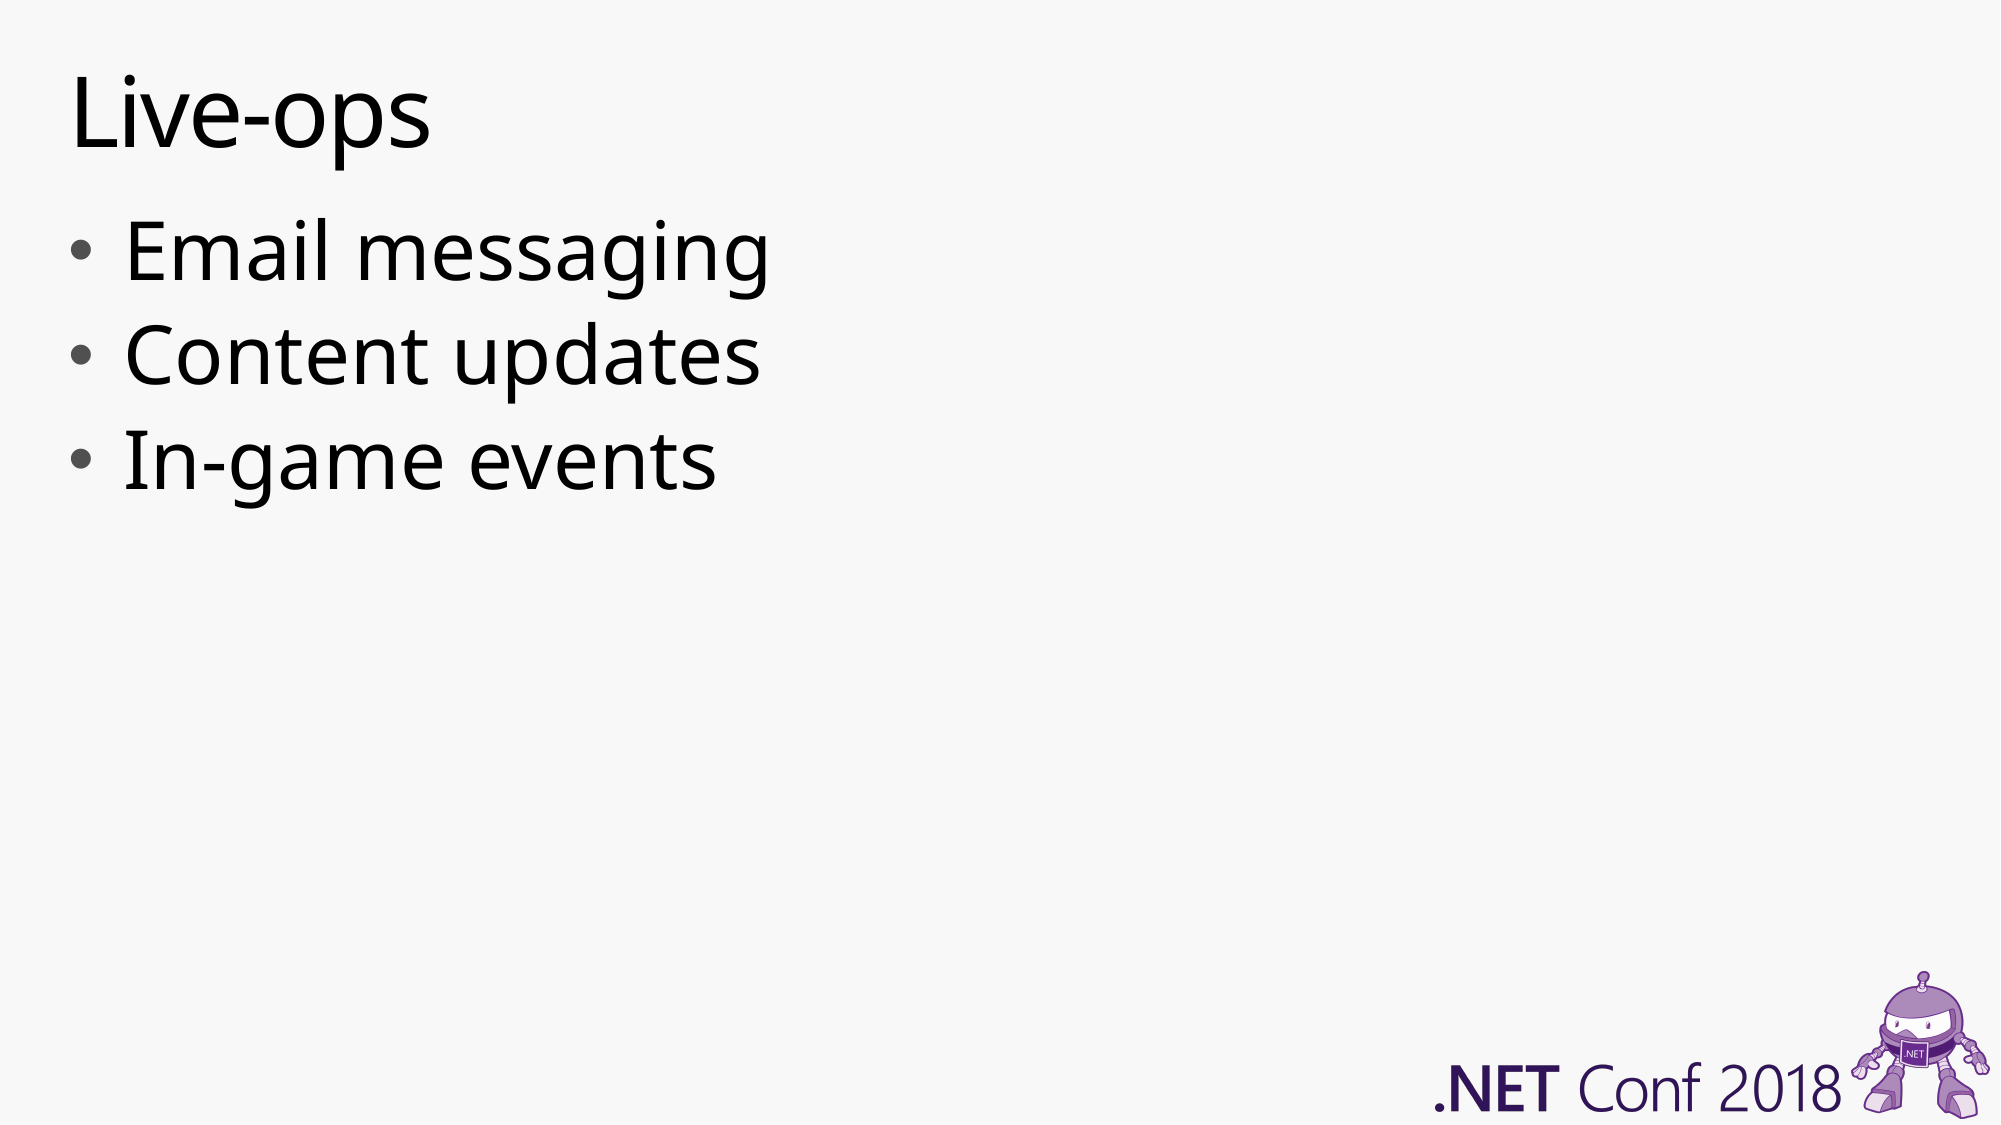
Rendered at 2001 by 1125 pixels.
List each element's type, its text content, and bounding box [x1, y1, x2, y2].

picture [1435, 1062, 1841, 1112]
picture [1851, 971, 1990, 1119]
title Live-ops [44, 47, 1957, 196]
list Email messaging Content updates In-game events [44, 196, 1956, 533]
